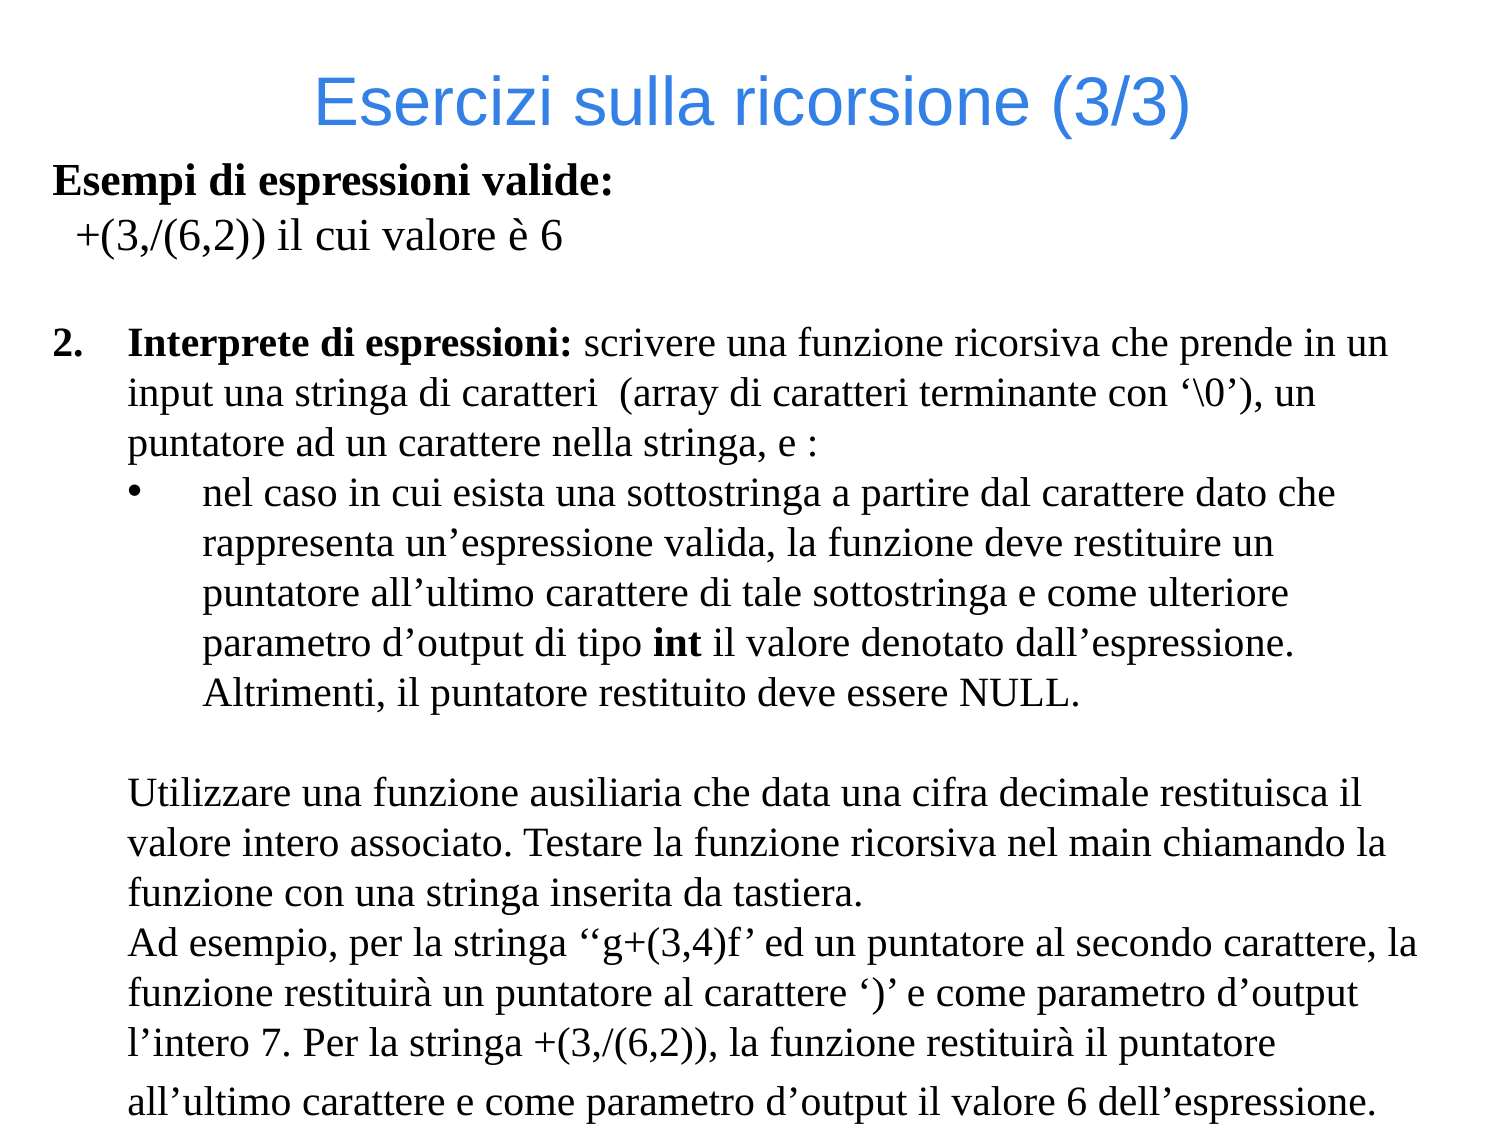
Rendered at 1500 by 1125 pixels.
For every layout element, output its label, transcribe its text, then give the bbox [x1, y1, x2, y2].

text_box Esempi di espressioni valide: +(3,/(6,2)) il cui valore è 6 Interprete di espressioni: scrivere una funzione ricorsiva che prende in un input una stringa di caratteri (array di caratteri terminante con ‘\0’), un puntatore ad un carattere nella stringa, e : nel caso in cui esista una sottostringa a partire dal carattere dato che rappresenta un’espressione valida, la funzione deve restituire un puntatore all’ultimo carattere di tale sottostringa e come ulteriore parametro d’output di tipo int il valore denotato dall’espressione. Altrimenti, il puntatore restituito deve essere NULL. Utilizzare una funzione ausiliaria che data una cifra decimale restituisca il valore intero associato. Testare la funzione ricorsiva nel main chiamando la funzione con una stringa inserita da tastiera. Ad esempio, per la stringa ‘‘g+(3,4)f’ ed un puntatore al secondo carattere, la funzione restituirà un puntatore al carattere ‘)’ e come parametro d’output l’intero 7. Per la stringa +(3,/(6,2)), la funzione restituirà il puntatore all’ultimo carattere e come parametro d’output il valore 6 dell’espressione. [37, 87, 1450, 1125]
text_box Esercizi sulla ricorsione (3/3) [12, 58, 1475, 162]
